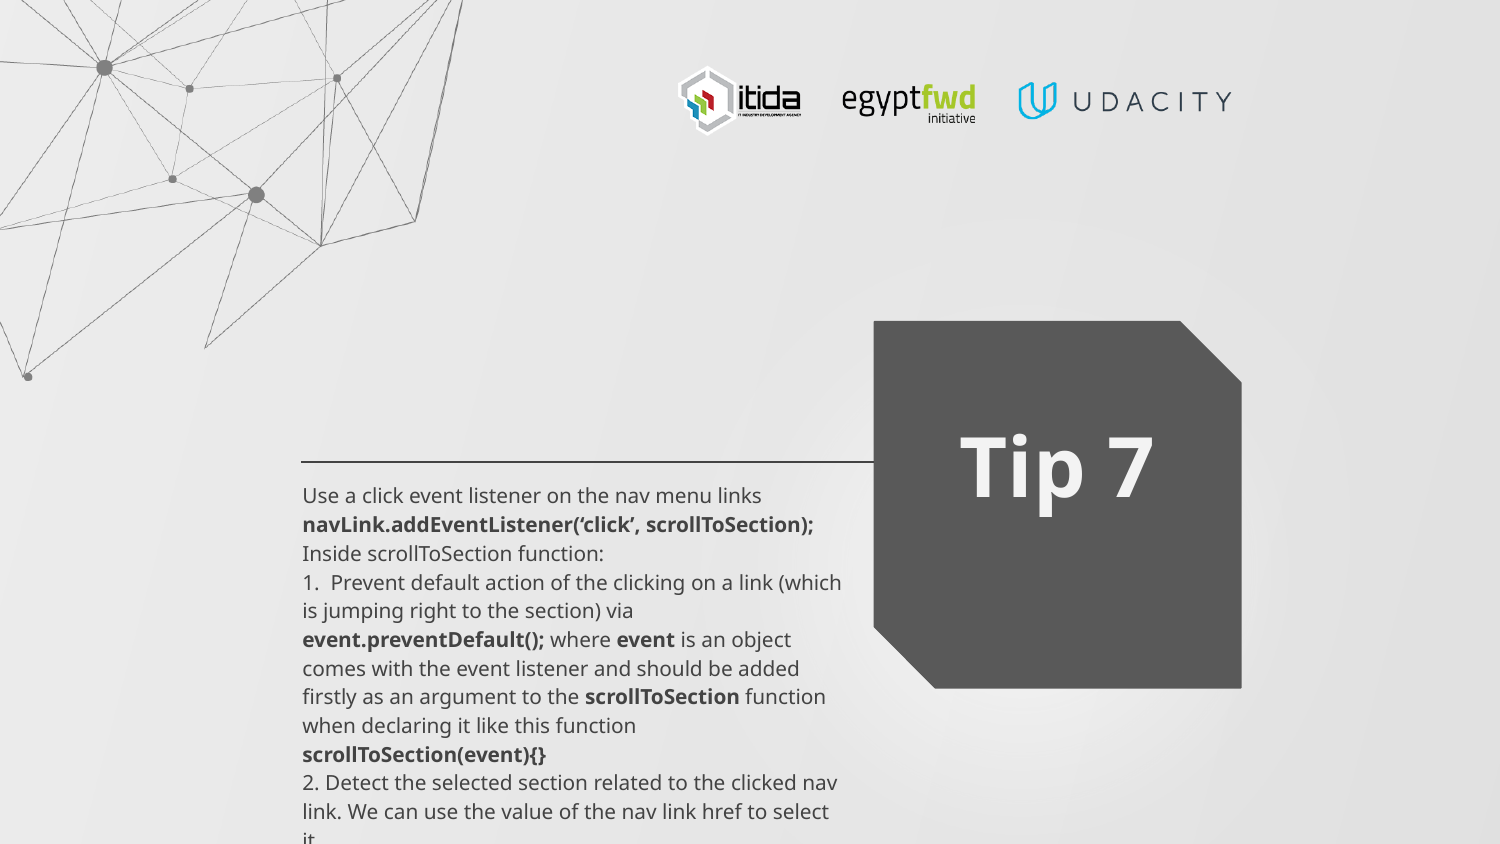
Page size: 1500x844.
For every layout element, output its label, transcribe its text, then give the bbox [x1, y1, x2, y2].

picture [0, 0, 1500, 844]
title Tip 7 [936, 384, 1180, 540]
subtitle Use a click event listener on the nav menu links navLink.addEventListener(‘click’, scrollToSection); Inside scrollToSection function: 1. Prevent default action of the clicking on a link (which is jumping right to the section) via event.preventDefault(); where event is an object comes with the event listener and should be added firstly as an argument to the scrollToSection function when declaring it like this function scrollToSection(event){} 2. Detect the selected section related to the clicked nav link. We can use the value of the nav link href to select it. [287, 464, 860, 757]
text_box [874, 321, 1241, 688]
